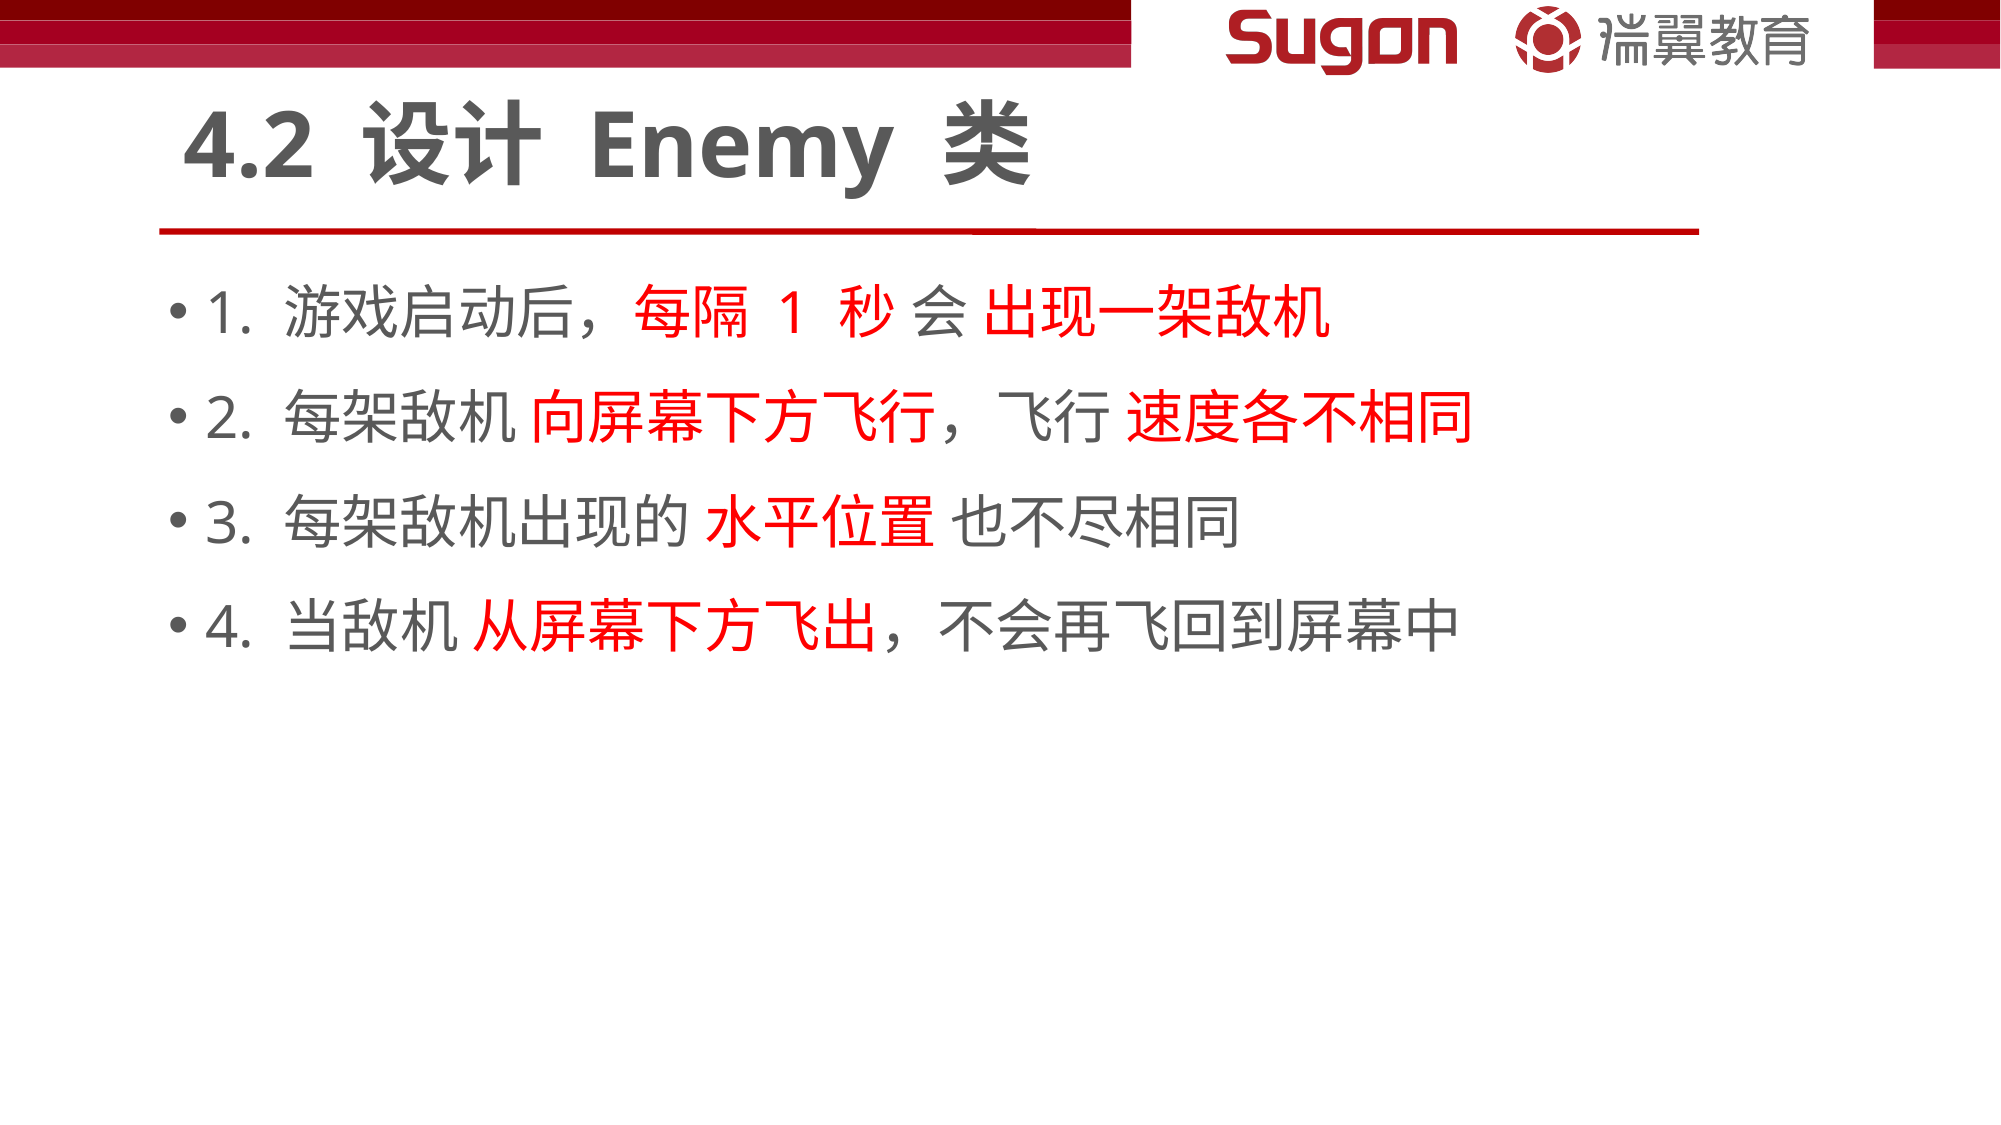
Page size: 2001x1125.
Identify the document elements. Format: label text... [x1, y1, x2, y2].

picture [1194, 0, 1484, 91]
picture [1515, 6, 1809, 73]
list 1. 游戏启动后，每隔 1 秒 会 出现一架敌机 2. 每架敌机 向屏幕下方飞行，飞行 速度各不相同 3. 每架敌机出现的 水平位置 也不尽相同 4. 当敌机 从屏幕下方飞出，不会再飞回到屏幕中 [153, 253, 1879, 1028]
title 4.2 设计 Enemy 类 [169, 91, 1895, 214]
